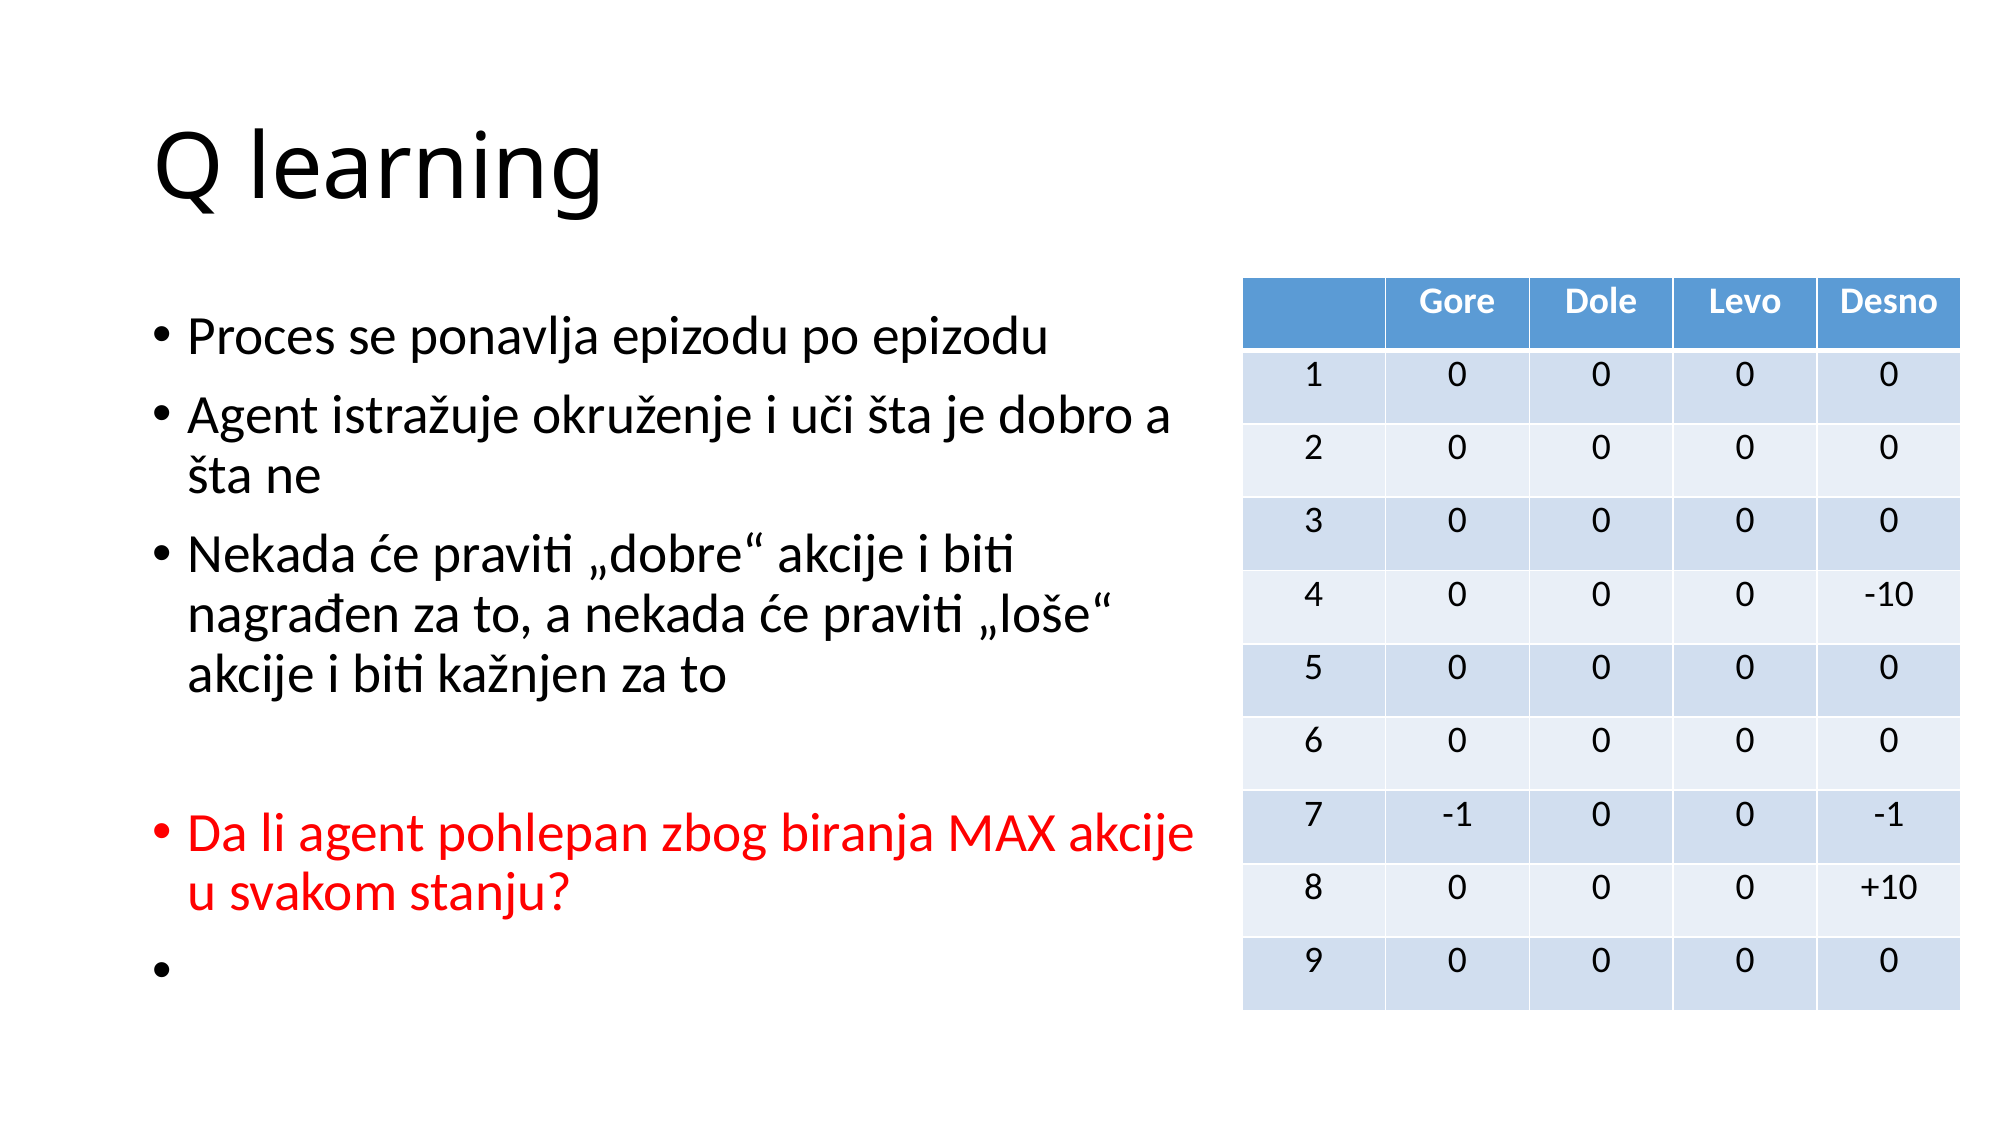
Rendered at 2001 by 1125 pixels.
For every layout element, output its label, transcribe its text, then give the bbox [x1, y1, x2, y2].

table_cell 0 [1674, 791, 1816, 863]
table_cell 0 [1530, 791, 1672, 863]
table_cell 0 [1818, 645, 1960, 716]
table_cell 0 [1386, 353, 1529, 423]
text_box Q learning [137, 59, 1863, 278]
table_cell 0 [1818, 498, 1960, 570]
table_cell -10 [1818, 571, 1960, 643]
table_cell -1 [1386, 791, 1529, 863]
table_cell 1 [1243, 353, 1385, 423]
table_cell 0 [1674, 425, 1816, 496]
table_cell 0 [1674, 865, 1816, 936]
table_cell 2 [1243, 425, 1385, 496]
table_cell 3 [1243, 498, 1385, 570]
table_cell 7 [1243, 791, 1385, 863]
table_cell 0 [1530, 425, 1672, 496]
table_cell 0 [1530, 498, 1672, 570]
text_box Proces se ponavlja epizodu po epizodu Agent istražuje okruženje i uči šta je dobro a šta ne Nekada će praviti „dobre“ akcije i biti nagrađen za to, a nekada će praviti „loše“ akcije i biti kažnjen za to Da li agent pohlepan zbog biranja MAX akcije u svakom stanju? [137, 299, 1232, 1014]
table_cell 0 [1386, 718, 1529, 789]
table_header Desno [1818, 278, 1960, 348]
table_cell 0 [1674, 571, 1816, 643]
table_cell 0 [1818, 353, 1960, 423]
table_cell 0 [1530, 718, 1672, 789]
table_cell 0 [1386, 865, 1529, 936]
table_cell 0 [1530, 865, 1672, 936]
table_cell 0 [1386, 645, 1529, 716]
table_header Dole [1530, 278, 1672, 348]
table_cell 0 [1386, 571, 1529, 643]
table_cell 0 [1530, 645, 1672, 716]
table_cell 0 [1386, 498, 1529, 570]
table_cell 9 [1243, 938, 1385, 1010]
table_cell 0 [1818, 718, 1960, 789]
table_cell 0 [1818, 425, 1960, 496]
table_cell -1 [1818, 791, 1960, 863]
table_cell 0 [1530, 571, 1672, 643]
table_cell 0 [1674, 353, 1816, 423]
table_cell 0 [1674, 645, 1816, 716]
table_cell 0 [1386, 425, 1529, 496]
table_cell 8 [1243, 865, 1385, 936]
table_header Gore [1386, 278, 1529, 348]
table_cell 4 [1243, 571, 1385, 643]
table_cell 6 [1243, 718, 1385, 789]
table_header Levo [1674, 278, 1816, 348]
table_cell 5 [1243, 645, 1385, 716]
table_header [1243, 278, 1385, 348]
table_cell 0 [1530, 353, 1672, 423]
table_cell 0 [1530, 938, 1672, 1010]
table_cell 0 [1674, 498, 1816, 570]
table_cell 0 [1674, 938, 1816, 1010]
table_cell 0 [1674, 718, 1816, 789]
table_cell +10 [1818, 865, 1960, 936]
table_cell 0 [1386, 938, 1529, 1010]
table_cell 0 [1818, 938, 1960, 1010]
